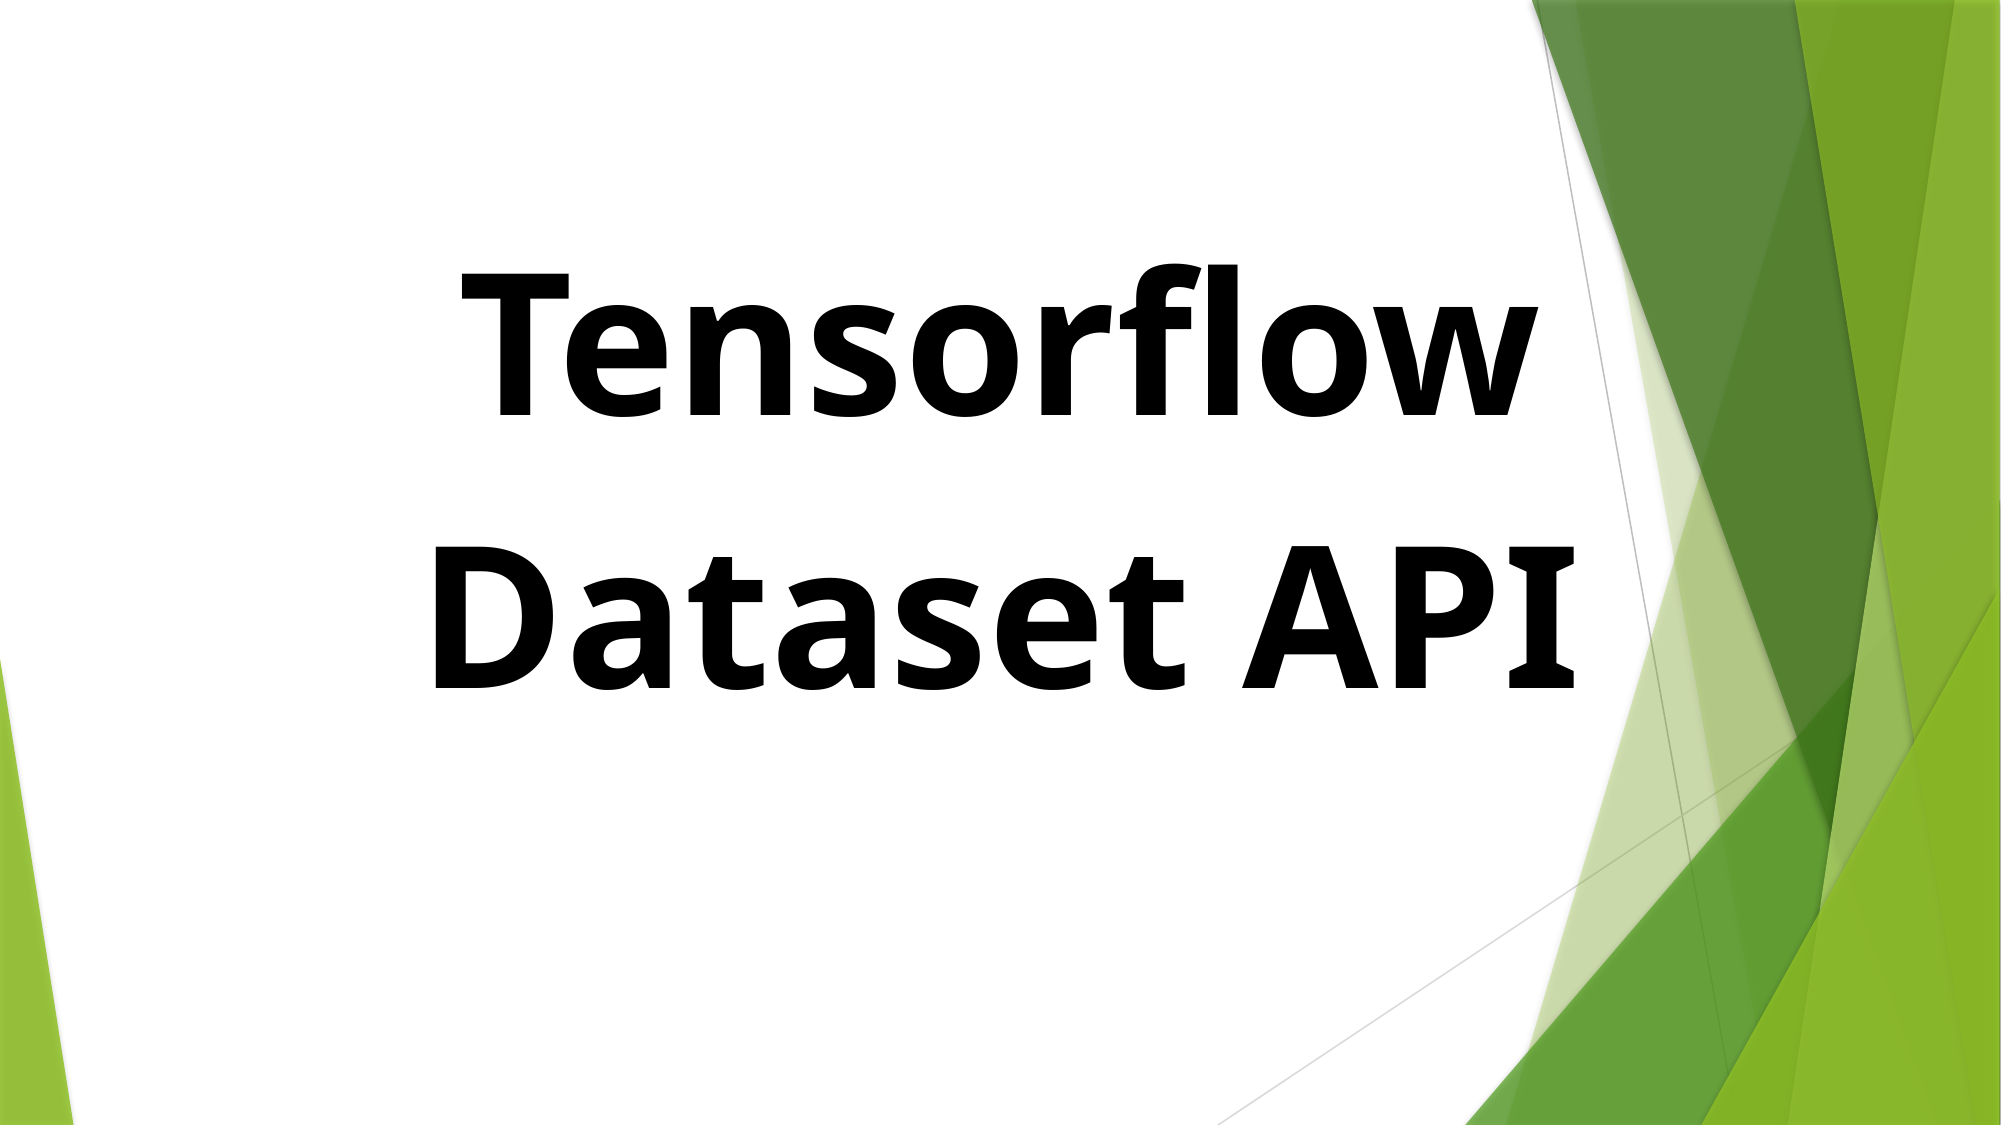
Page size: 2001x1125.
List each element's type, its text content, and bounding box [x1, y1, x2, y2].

text_box Tensorflow Dataset API [187, 116, 1813, 744]
